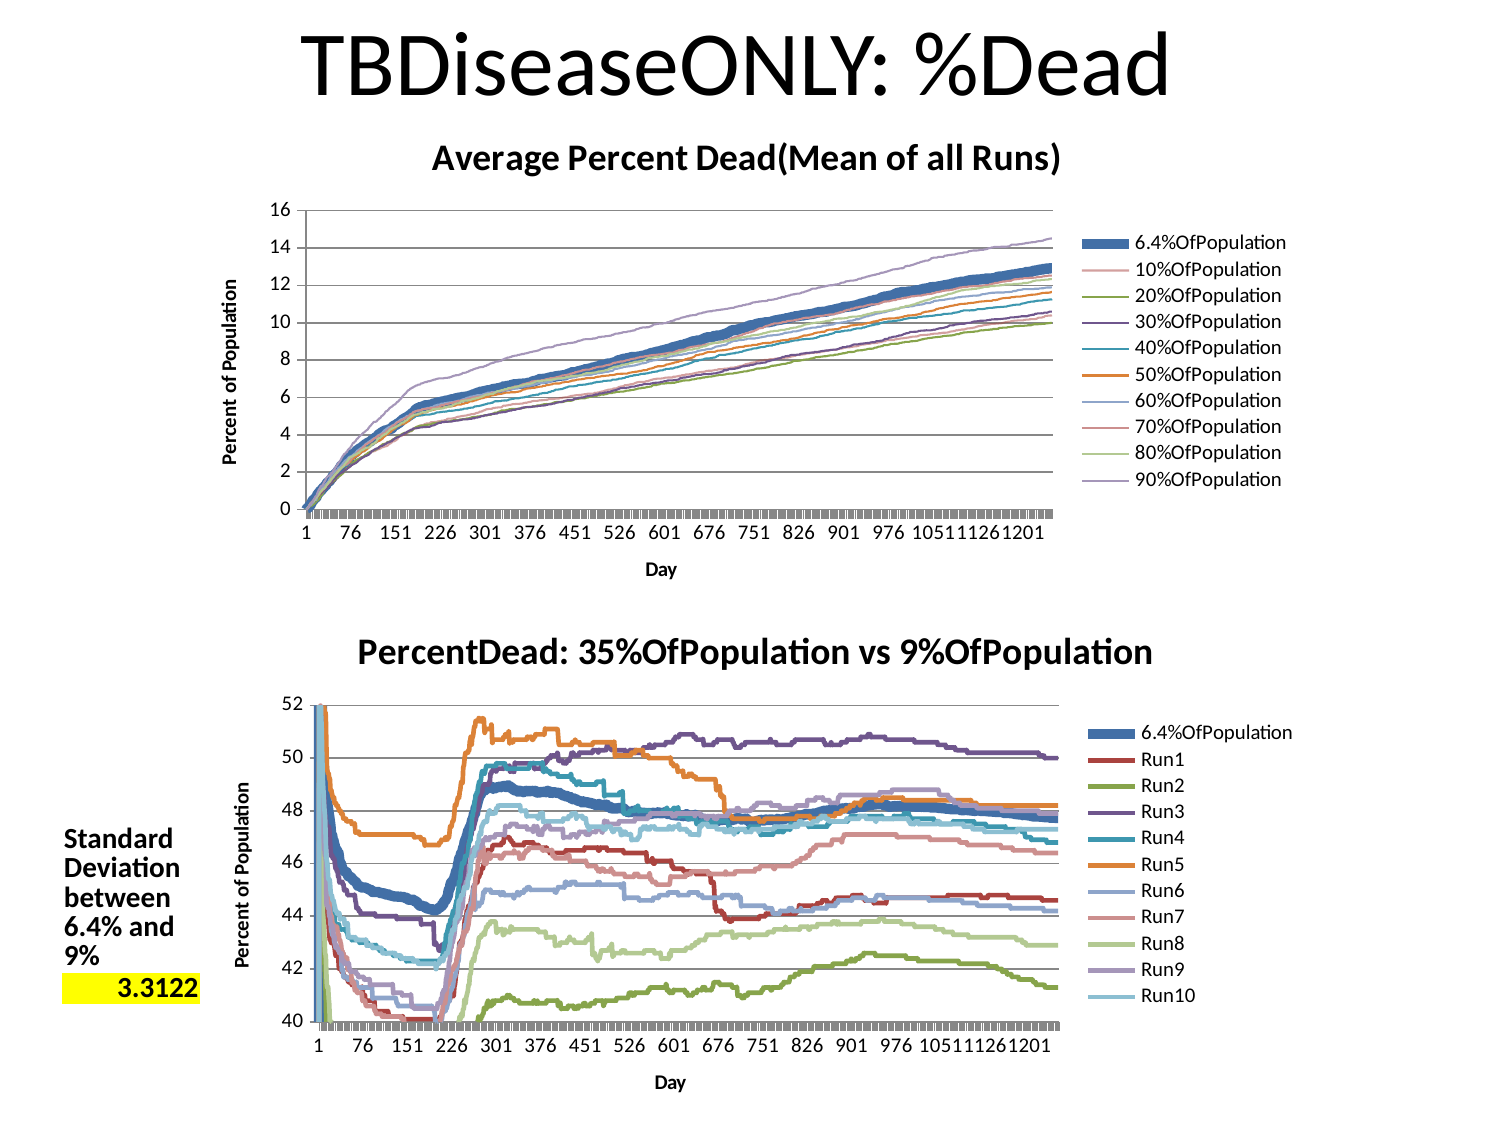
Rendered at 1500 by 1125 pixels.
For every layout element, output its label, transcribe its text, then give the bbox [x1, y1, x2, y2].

chart [187, 112, 1313, 1125]
table_cell 3.3122 [62, 973, 194, 1004]
title TBDiseaseONLY: %Dead [200, 0, 1275, 110]
table_header Standard Deviation between 6.4% and 9% [62, 825, 194, 973]
